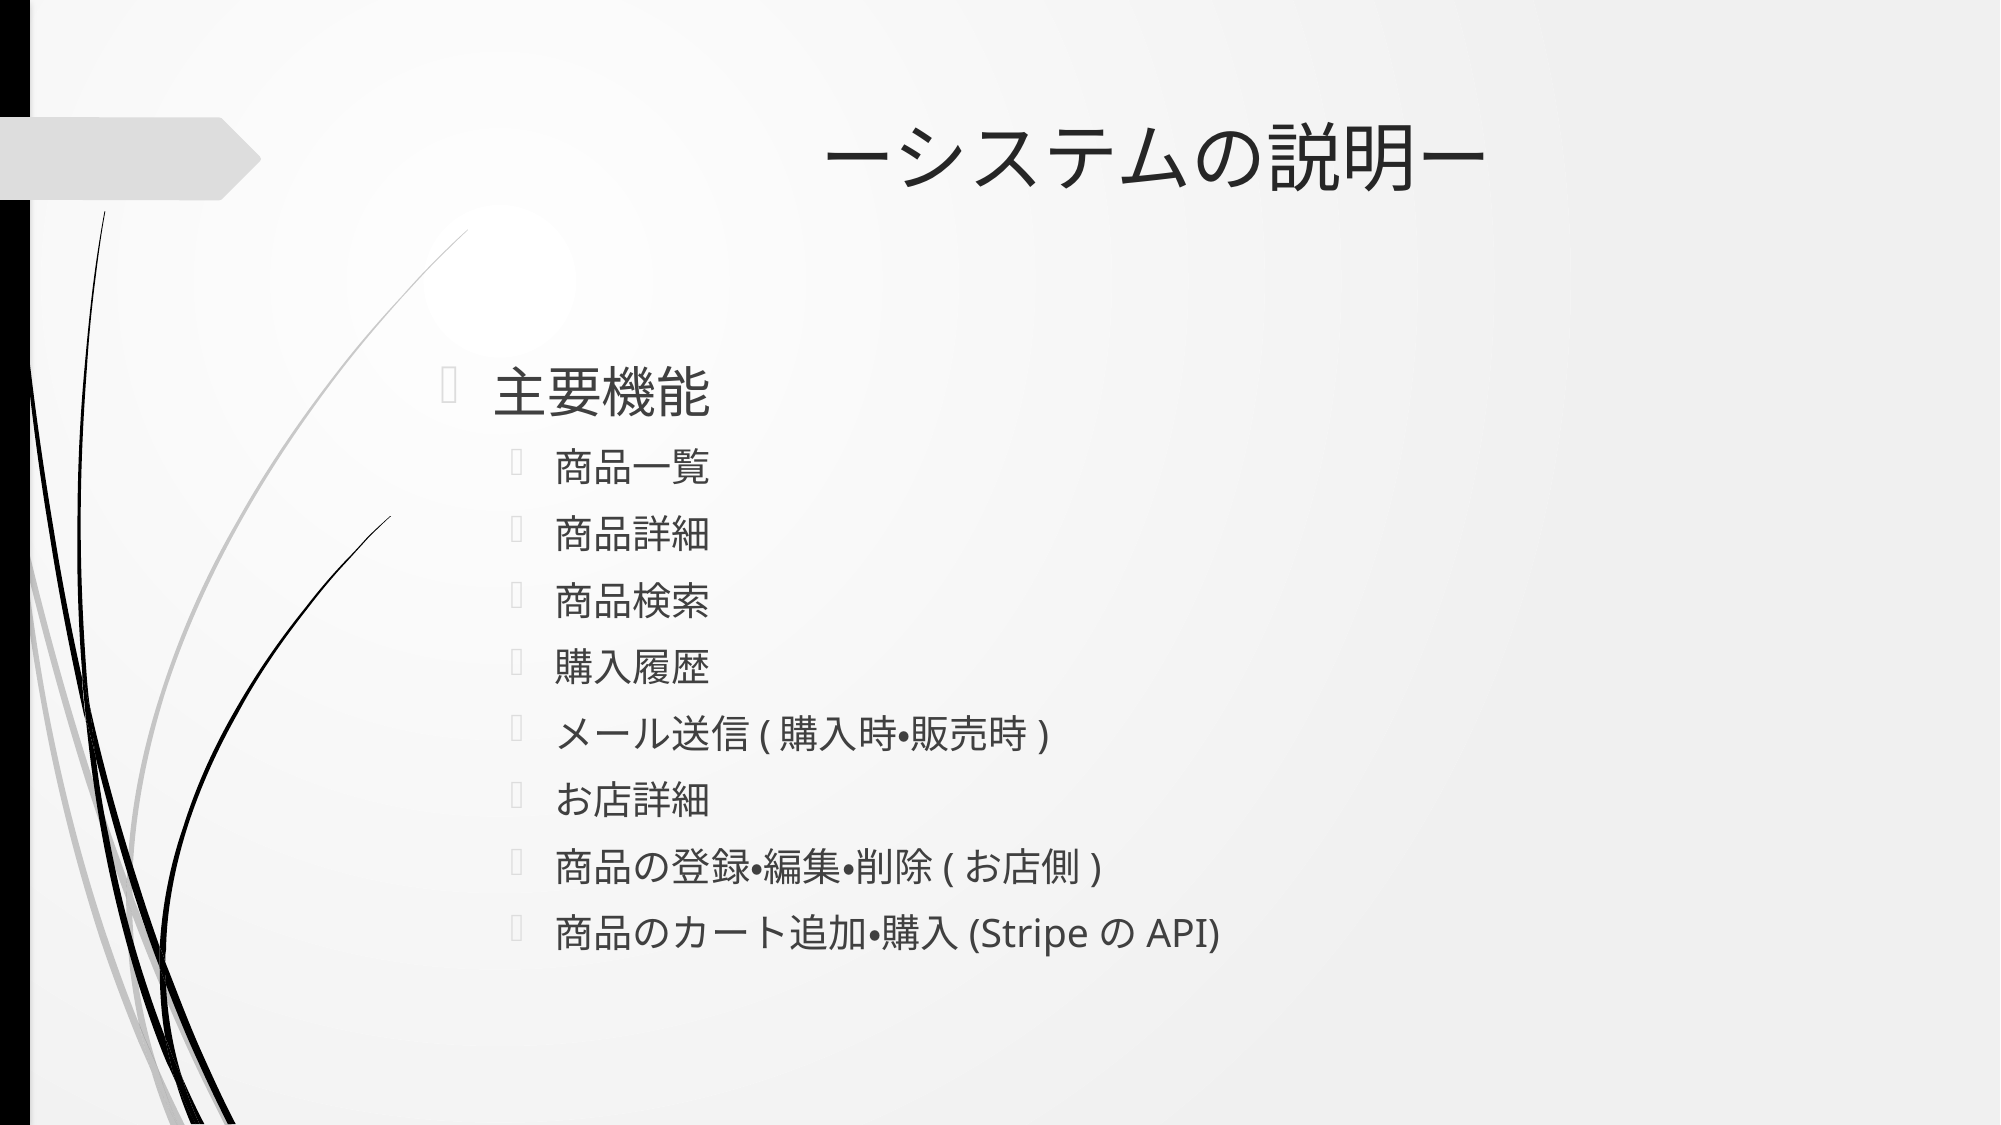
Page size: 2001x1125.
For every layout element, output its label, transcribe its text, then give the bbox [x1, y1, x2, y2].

title ーシステムの説明ー [425, 102, 1888, 313]
list 主要機能 商品一覧 商品詳細 商品検索 購入履歴 メール送信(購入時・販売時) お店詳細 商品の登録・編集・削除(お店側) 商品のカート追加・購入(StripeのAPI) [424, 350, 1888, 970]
